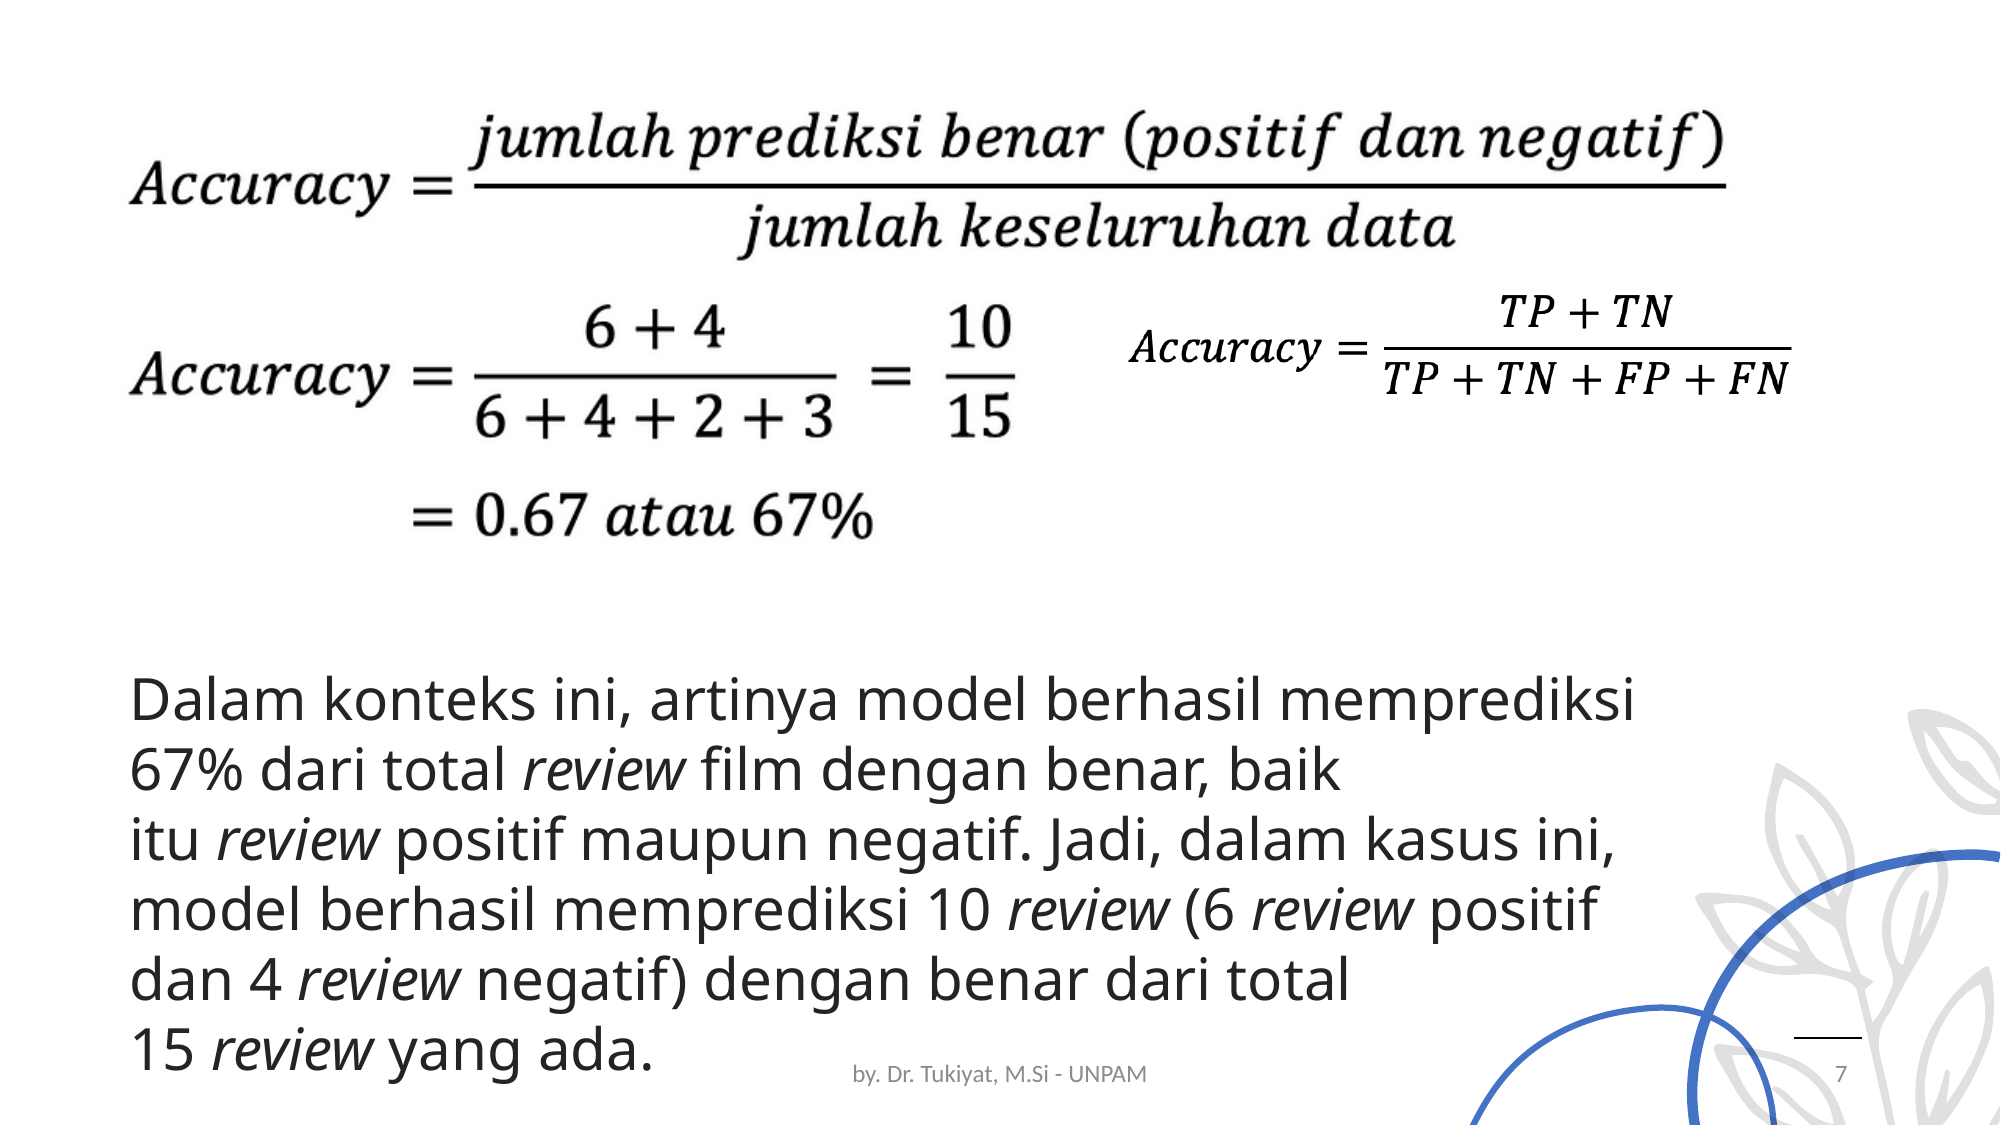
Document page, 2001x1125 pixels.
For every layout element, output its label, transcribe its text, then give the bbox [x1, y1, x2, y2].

picture [101, 65, 1821, 563]
text_box Dalam konteks ini, artinya model berhasil memprediksi 67% dari total review film dengan benar, baik itu review positif maupun negatif. Jadi, dalam kasus ini, model berhasil memprediksi 10 review (6 review positif dan 4 review negatif) dengan benar dari total 15 review yang ada. [114, 654, 1720, 1090]
slide_number 7 [1412, 1042, 1863, 1103]
footer by. Dr. Tukiyat, M.Si - UNPAM [662, 1042, 1338, 1103]
